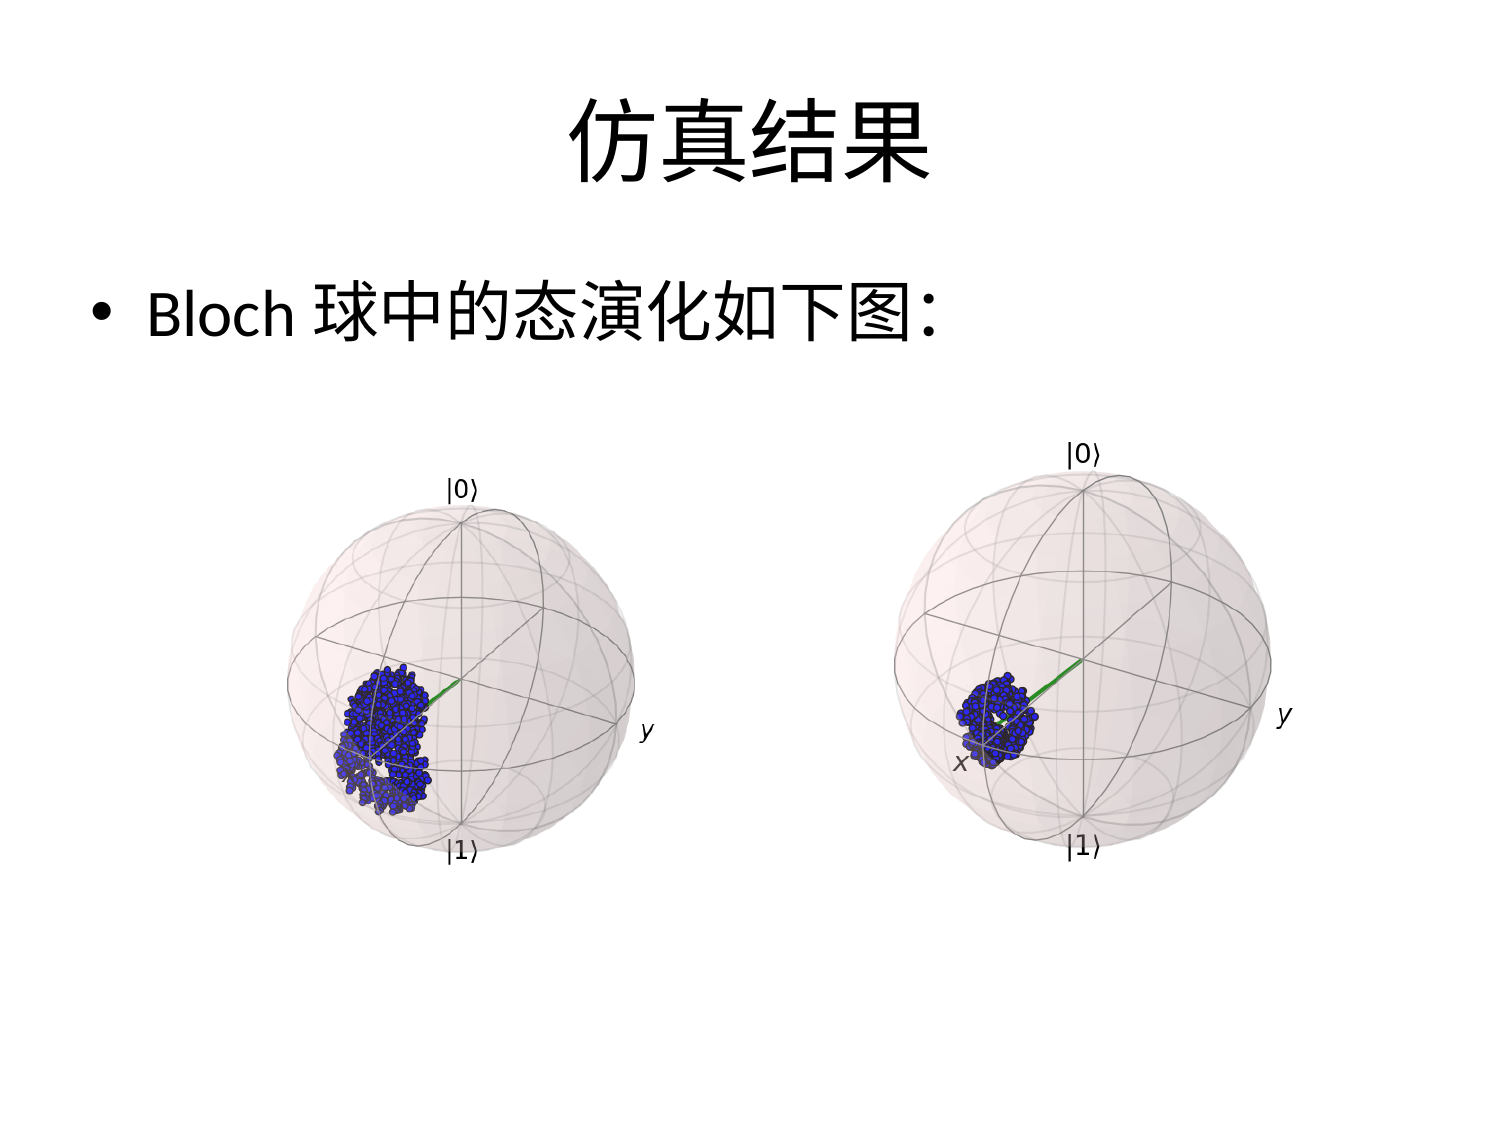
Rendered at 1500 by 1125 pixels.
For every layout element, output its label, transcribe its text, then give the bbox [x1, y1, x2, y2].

title 仿真结果 [75, 45, 1425, 233]
picture [229, 460, 679, 910]
picture [832, 422, 1320, 910]
list Bloch球中的态演化如下图： [75, 262, 1425, 1005]
